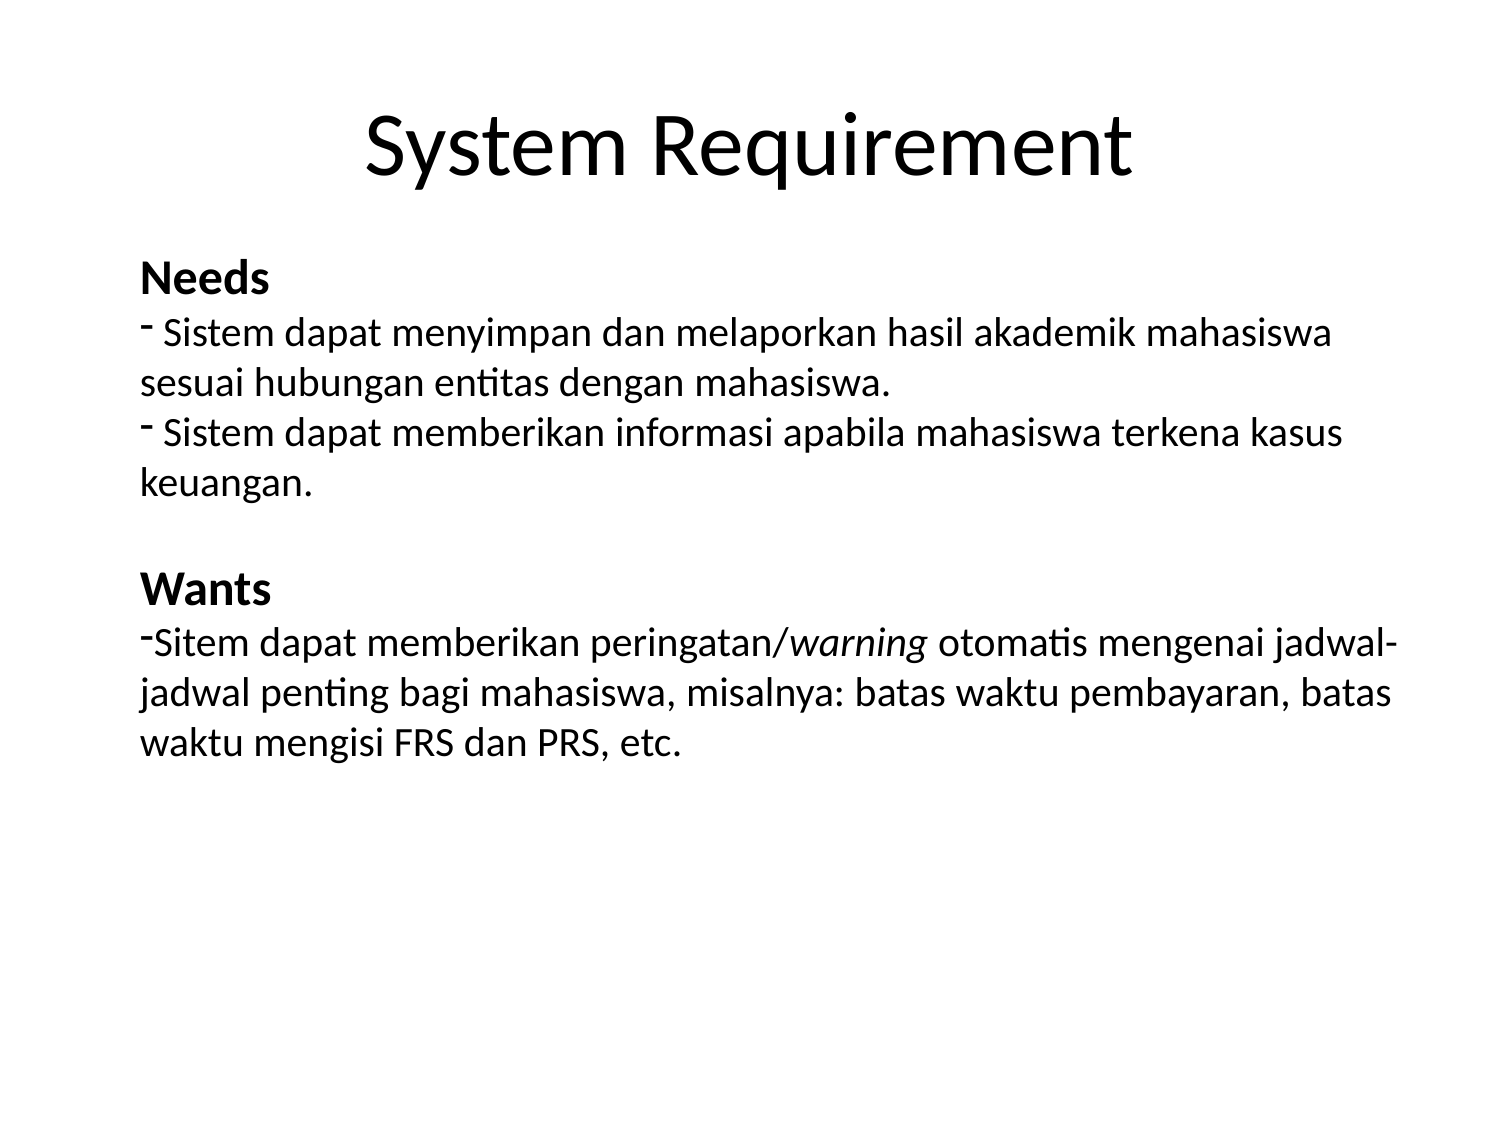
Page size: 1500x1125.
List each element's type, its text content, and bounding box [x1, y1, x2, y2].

text_box Needs Sistem dapat menyimpan dan melaporkan hasil akademik mahasiswa sesuai hubungan entitas dengan mahasiswa. Sistem dapat memberikan informasi apabila mahasiswa terkena kasus keuangan. Wants Sitem dapat memberikan peringatan/warning otomatis mengenai jadwal-jadwal penting bagi mahasiswa, misalnya: batas waktu pembayaran, batas waktu mengisi FRS dan PRS, etc. [125, 237, 1425, 773]
title System Requirement [75, 45, 1425, 233]
